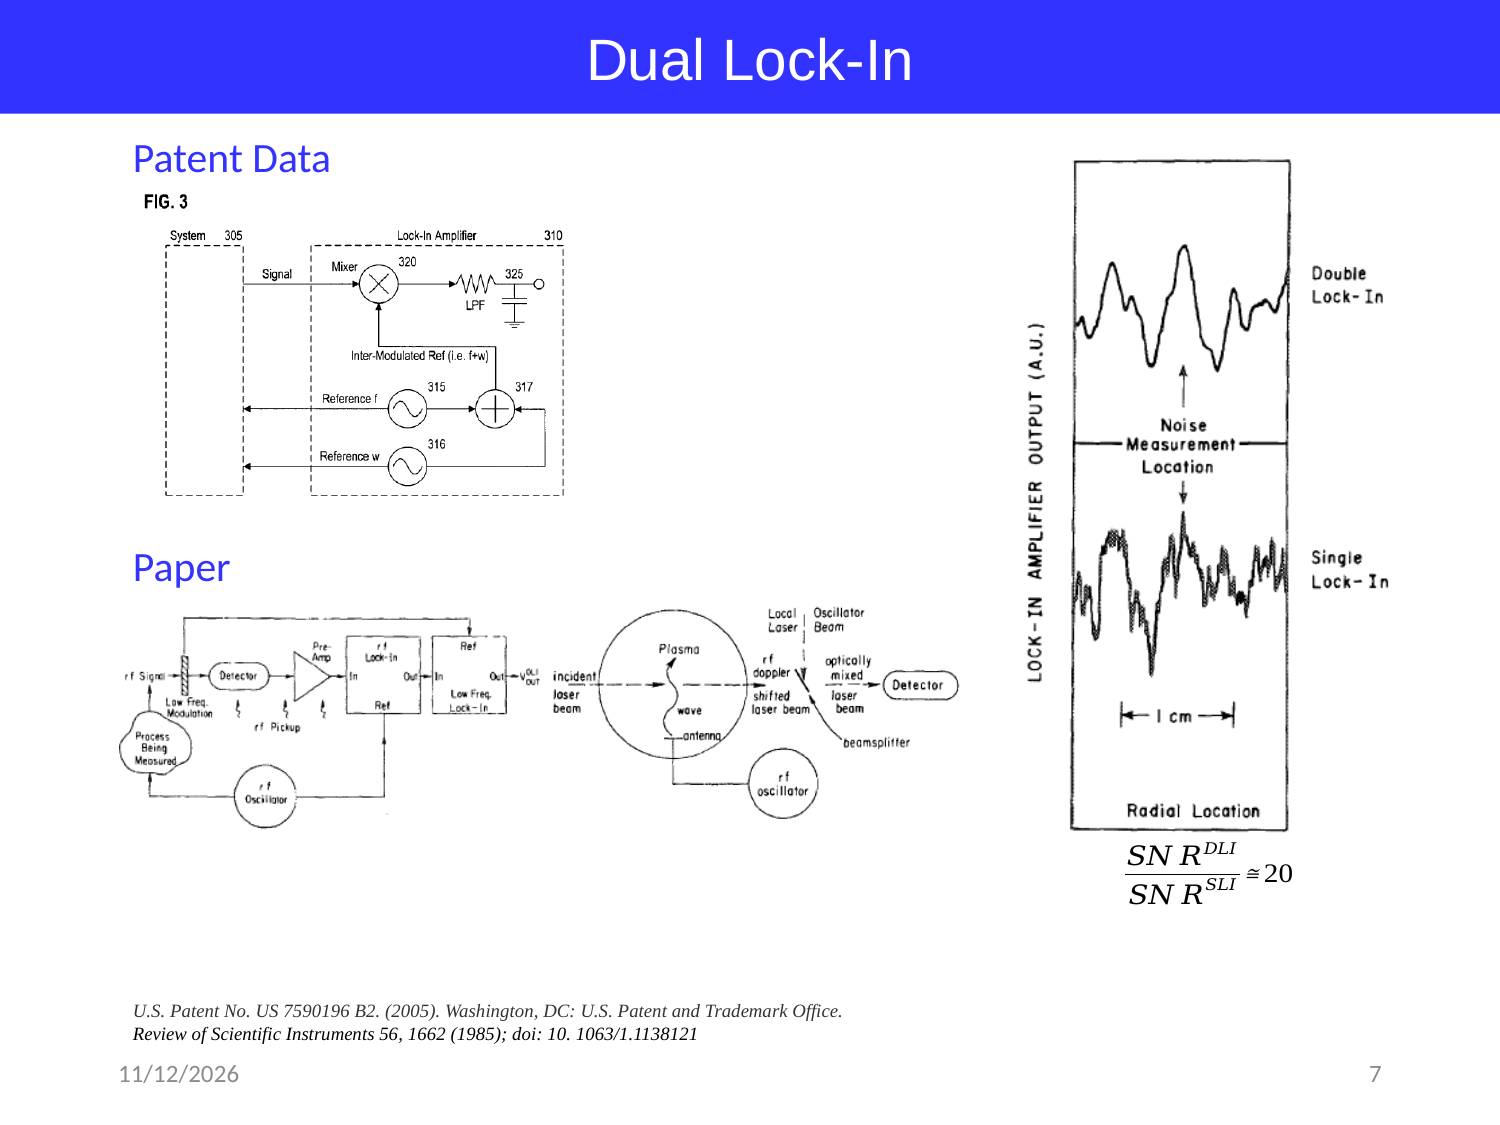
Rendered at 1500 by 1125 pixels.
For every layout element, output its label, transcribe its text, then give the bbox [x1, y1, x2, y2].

picture [546, 564, 966, 829]
text_box Paper [118, 531, 587, 597]
text_box U.S. Patent No. US 7590196 B2. (2005). Washington, DC: U.S. Patent and Trademark Office. Review of Scientific Instruments 56, 1662 (1985); doi: 10. 1063/1.1138121 [118, 991, 869, 1052]
slide_number 7 [1059, 1042, 1397, 1103]
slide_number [103, 1042, 441, 1103]
picture [118, 597, 542, 834]
text_box Dual Lock-In [0, 0, 1500, 114]
picture [1015, 150, 1403, 843]
text_box Patent Data [118, 123, 587, 189]
picture [139, 189, 568, 501]
